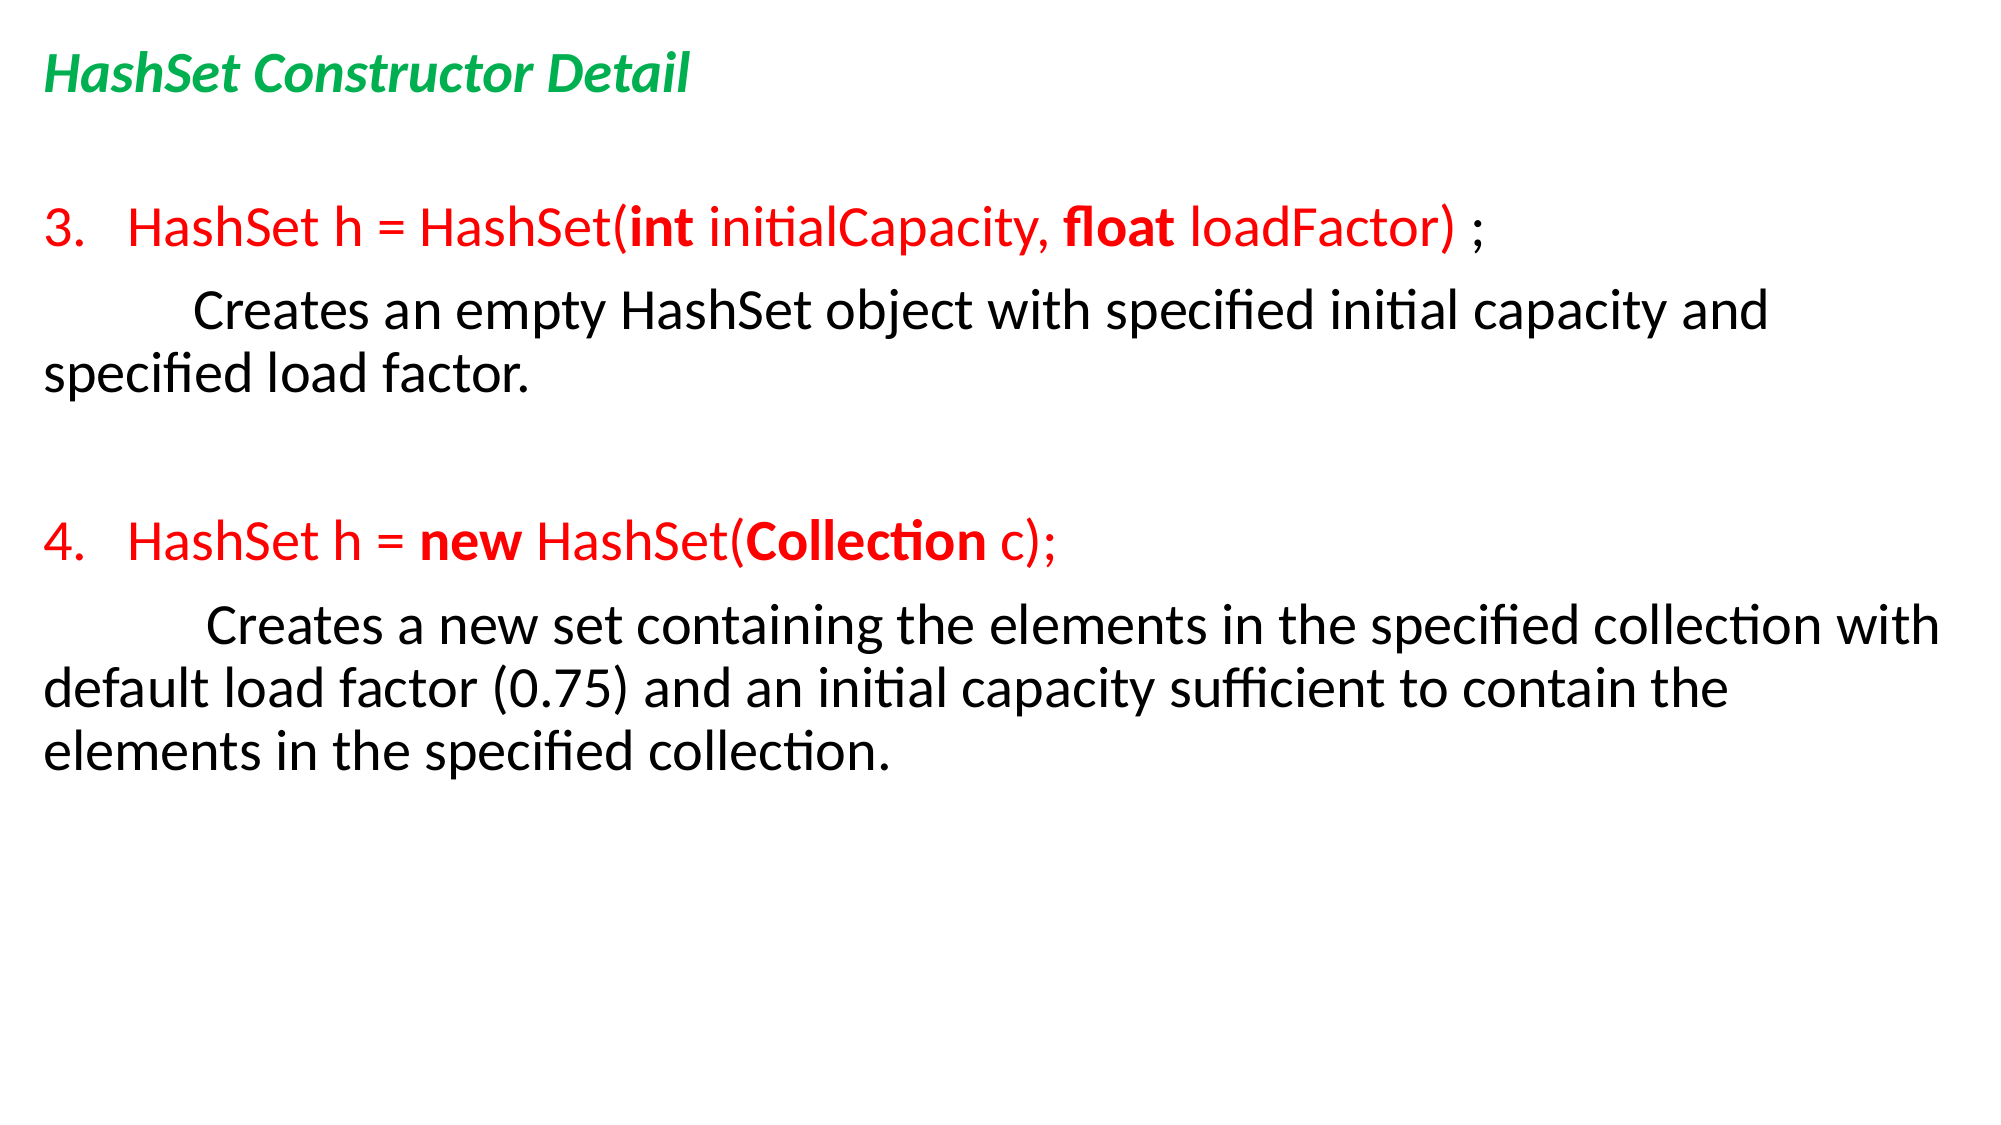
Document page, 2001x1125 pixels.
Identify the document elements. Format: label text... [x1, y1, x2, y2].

list HashSet Constructor Detail HashSet h = HashSet(int initialCapacity, float loadFactor) ; Creates an empty HashSet object with specified initial capacity and specified load factor. 4. HashSet h = new HashSet(Collection c); Creates a new set containing the elements in the specified collection with default load factor (0.75) and an initial capacity sufficient to contain the elements in the specified collection. [28, 34, 1965, 1107]
